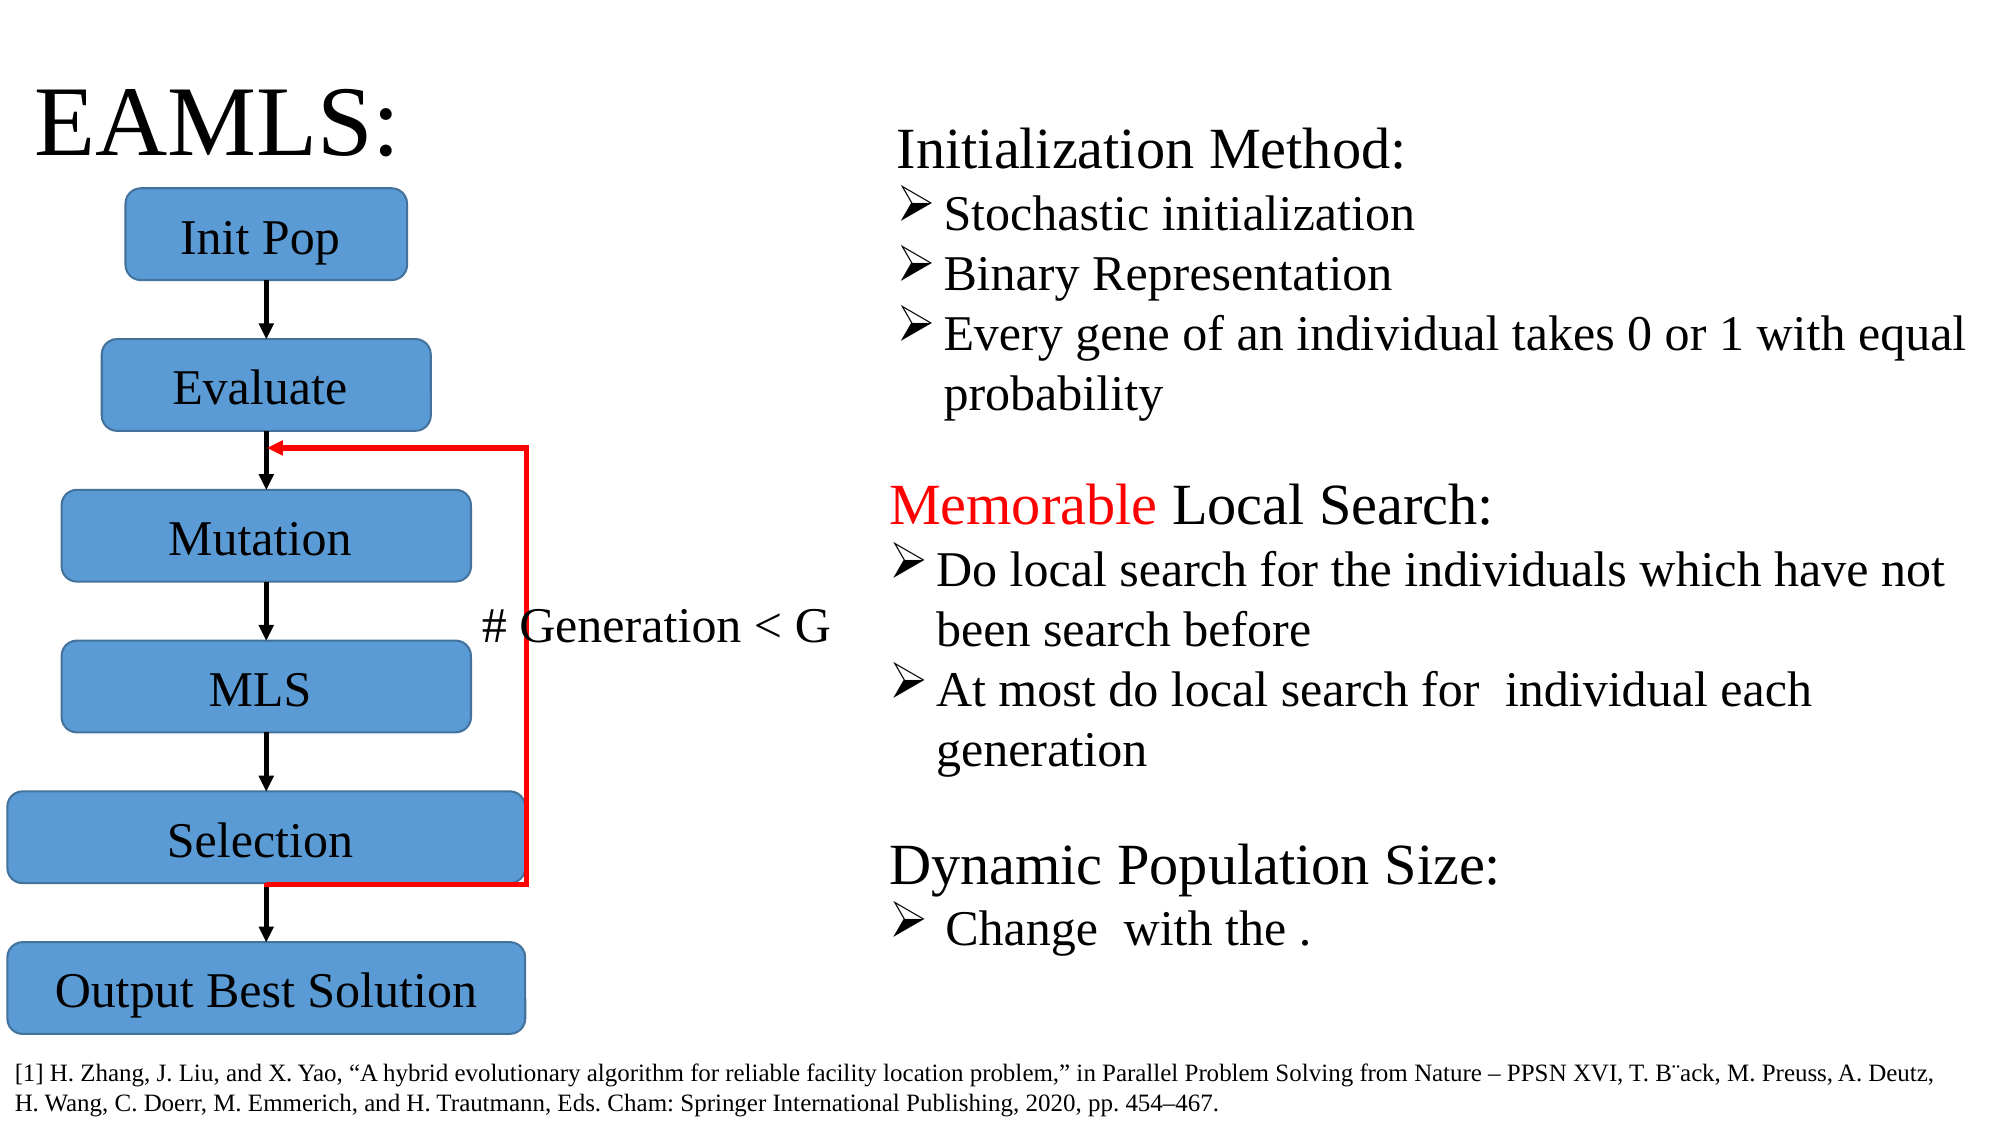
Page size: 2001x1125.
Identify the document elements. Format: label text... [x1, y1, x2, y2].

text_box Output Best Solution [6, 941, 527, 1035]
text_box Initialization Method: Stochastic initialization Binary Representation Every gene of an individual takes 0 or 1 with equal probability [881, 102, 2000, 428]
text_box [1] H. Zhang, J. Liu, and X. Yao, “A hybrid evolutionary algorithm for reliable facility location problem,” in Parallel Problem Solving from Nature – PPSN XVI, T. B¨ack, M. Preuss, A. Deutz, H. Wang, C. Doerr, M. Emmerich, and H. Trautmann, Eds. Cham: Springer International Publishing, 2020, pp. 454–467. [0, 1049, 1976, 1124]
text_box # Generation < G [467, 585, 861, 661]
title EAMLS: [19, 22, 1917, 149]
